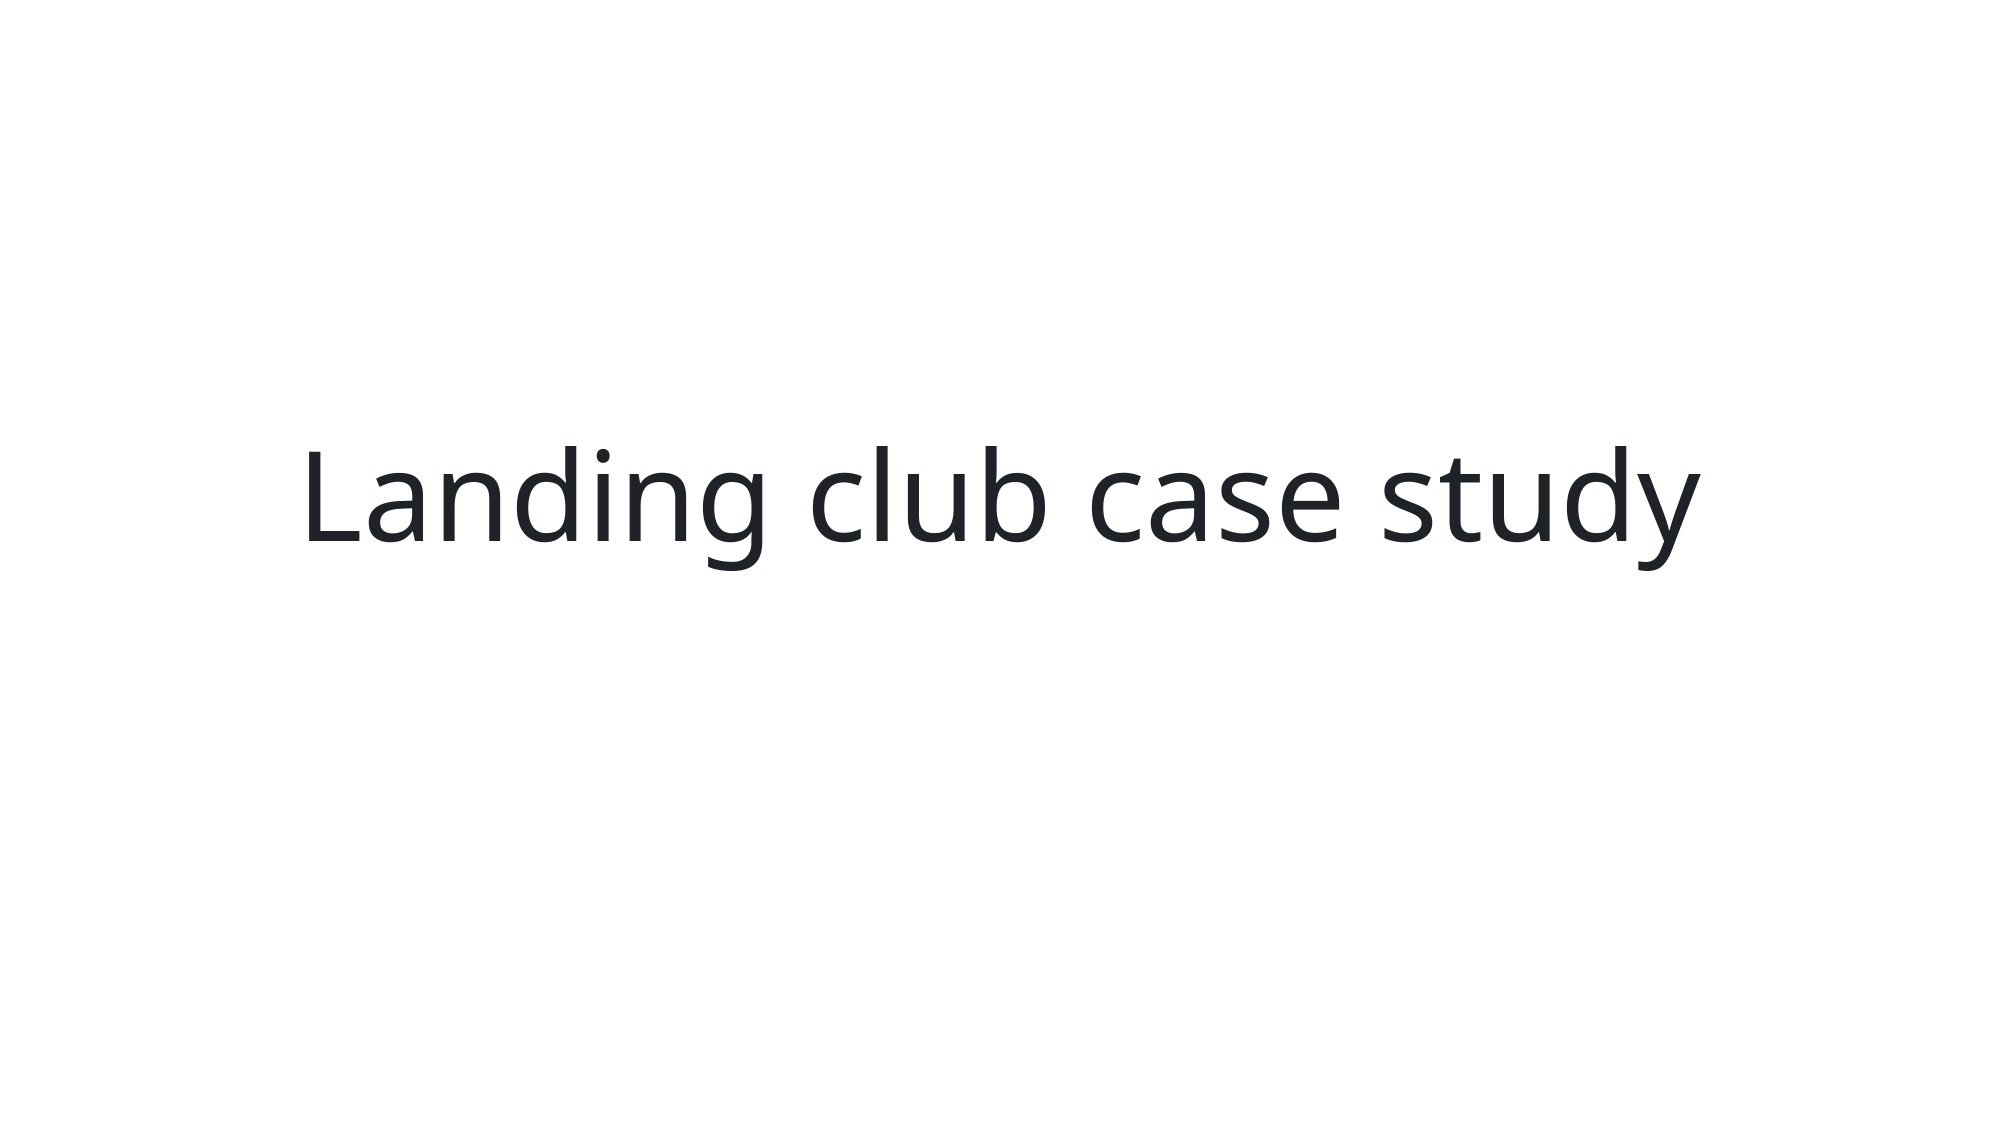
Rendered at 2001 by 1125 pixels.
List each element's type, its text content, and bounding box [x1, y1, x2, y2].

title Landing club case study [249, 184, 1750, 576]
